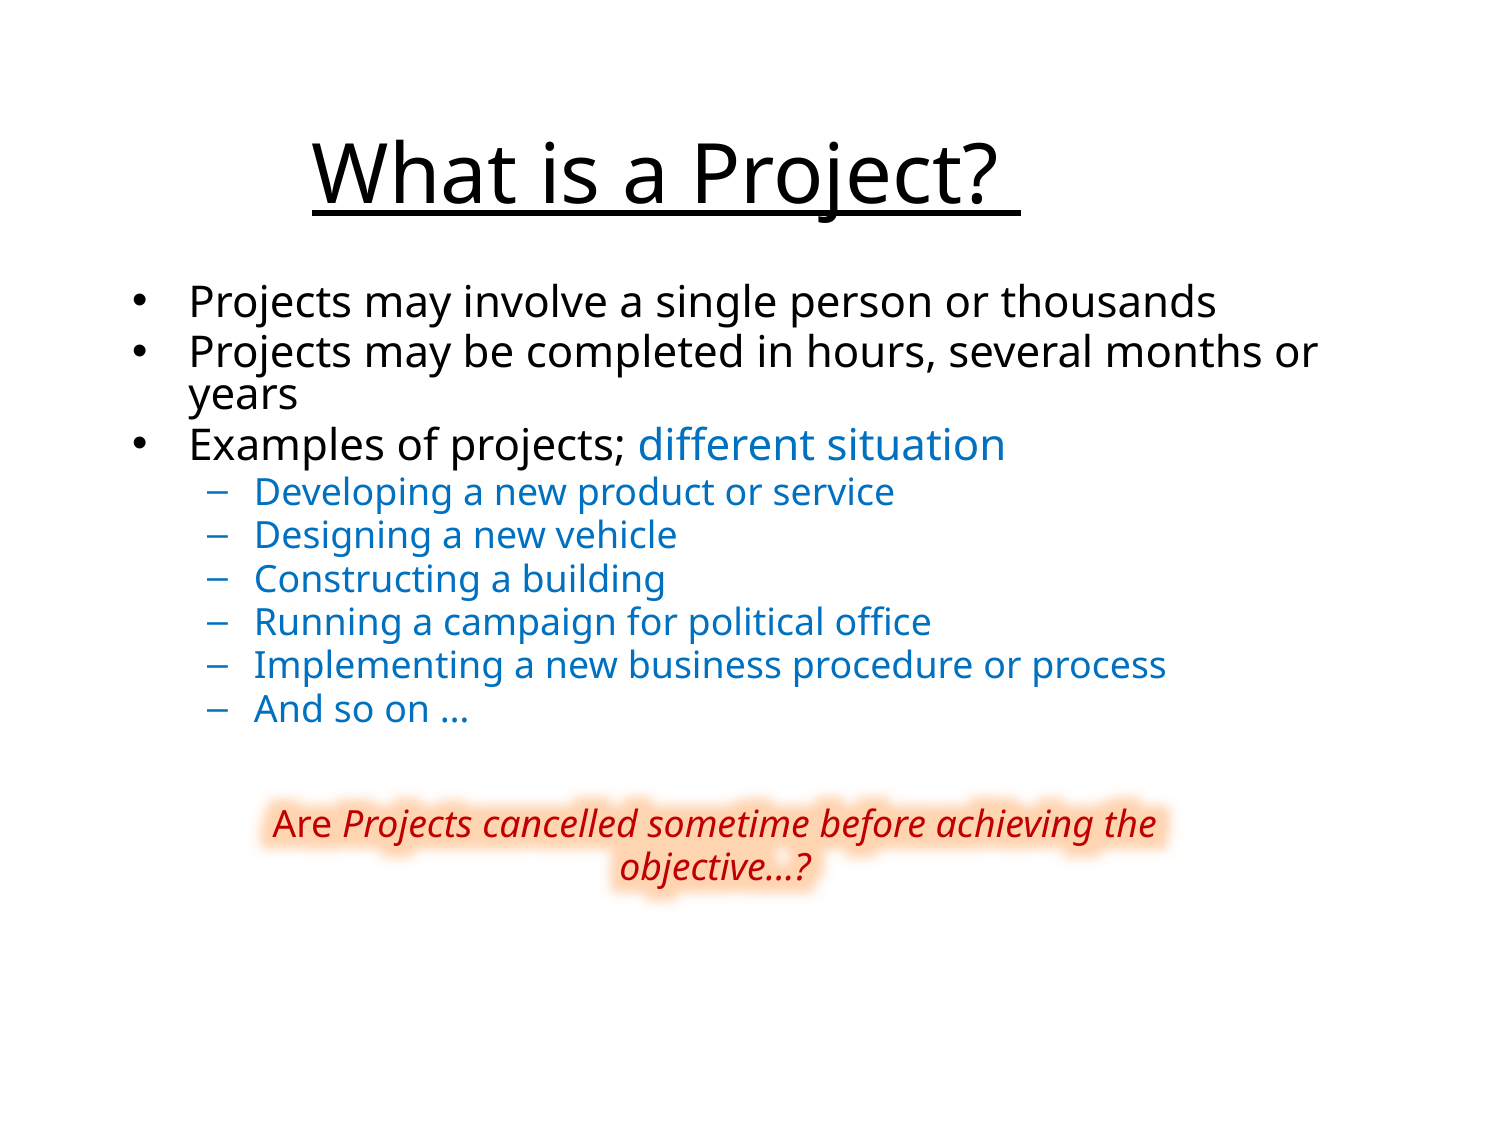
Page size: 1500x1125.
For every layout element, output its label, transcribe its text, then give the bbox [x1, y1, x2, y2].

title What is a Project? [93, 88, 1240, 252]
text_box Are Projects cancelled sometime before achieving the objective...? [190, 794, 1240, 895]
list Projects may involve a single person or thousands Projects may be completed in hours, several months or years Examples of projects; different situation Developing a new product or service Designing a new vehicle Constructing a building Running a campaign for political office Implementing a new business procedure or process And so on … [117, 275, 1374, 766]
